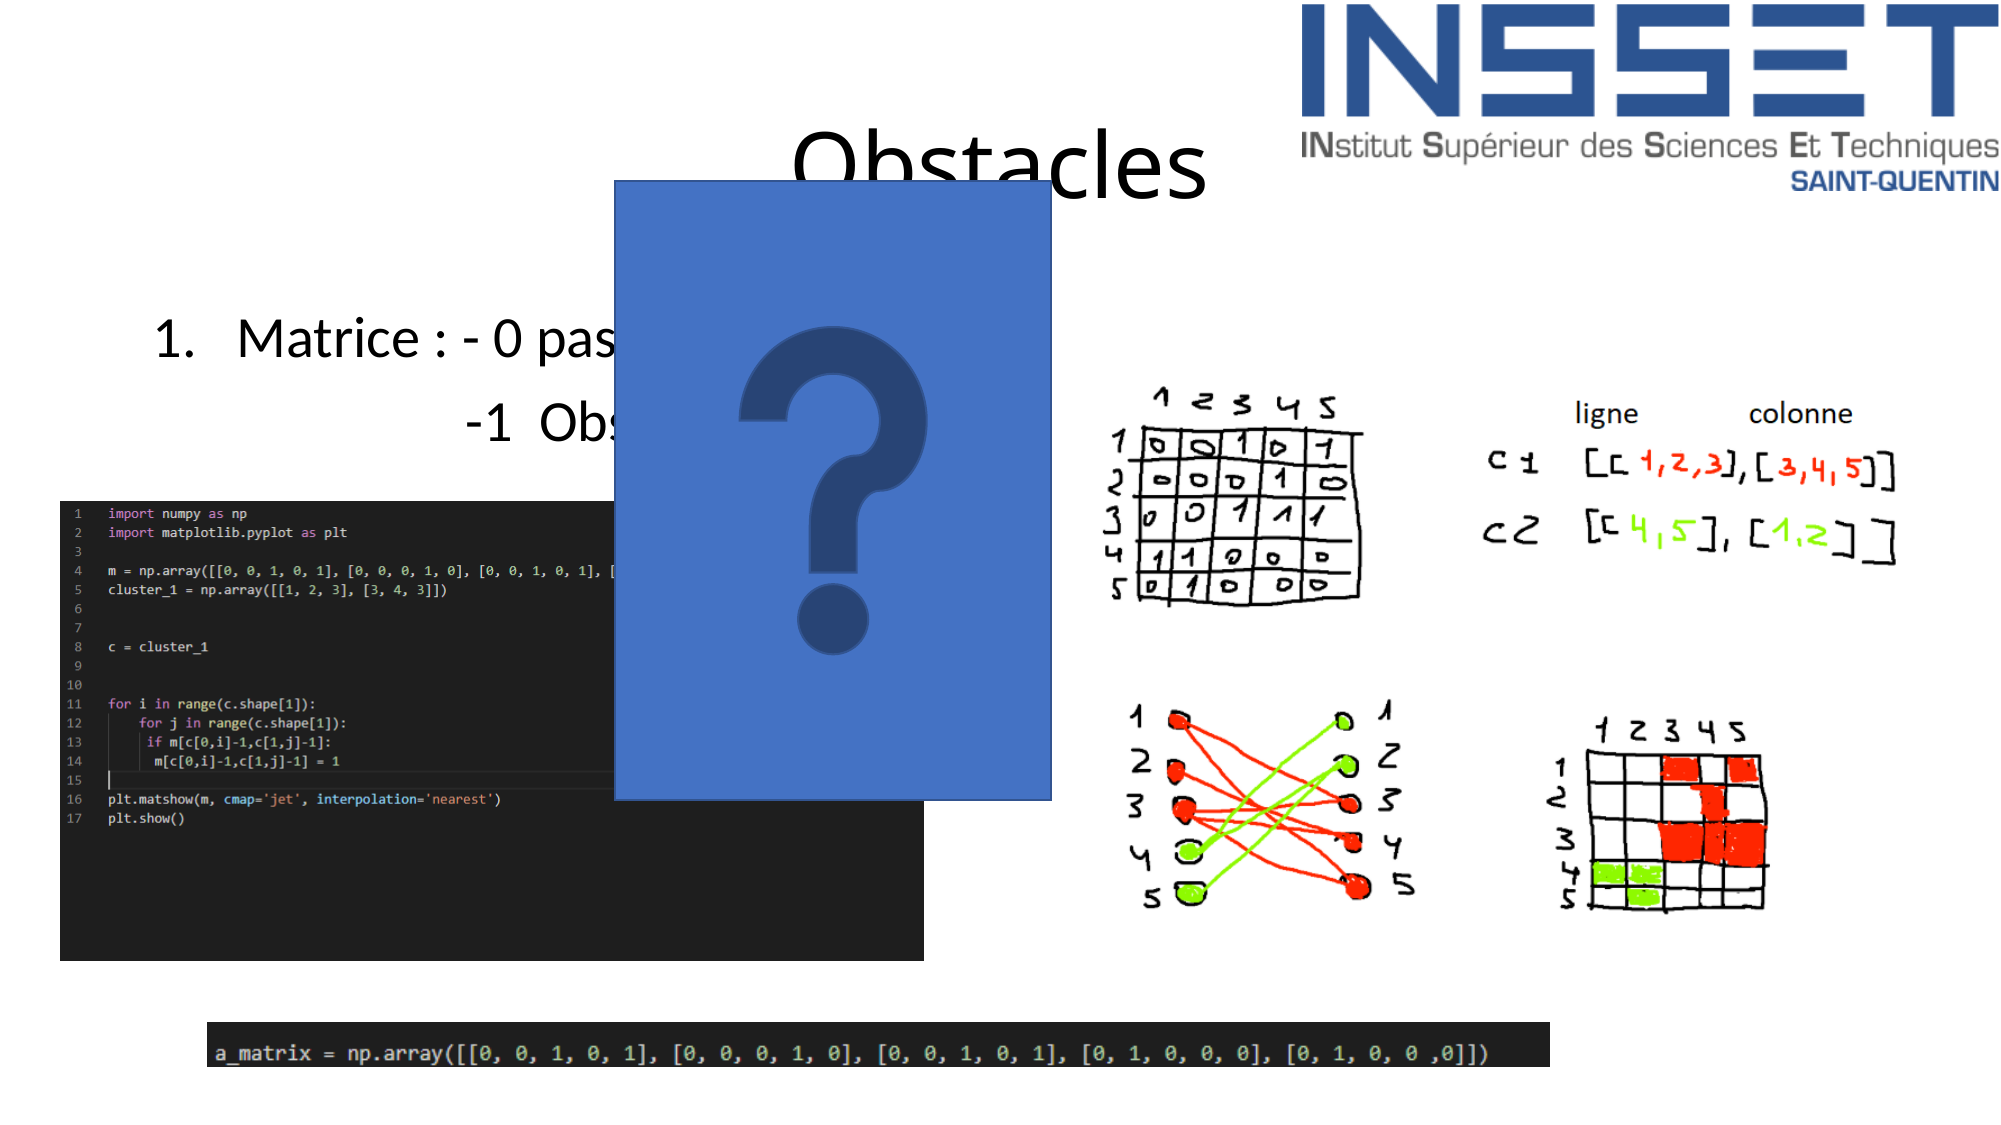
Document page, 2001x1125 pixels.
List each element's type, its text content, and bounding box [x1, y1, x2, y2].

text_box [614, 180, 1052, 801]
list Matrice : - 0 pas d’obstacle -1 Obstacle [137, 299, 1863, 1014]
title Obstacles [137, 59, 1863, 278]
picture [1066, 357, 1898, 962]
picture [207, 1022, 1550, 1067]
picture [60, 501, 924, 961]
picture [1302, 3, 2000, 191]
